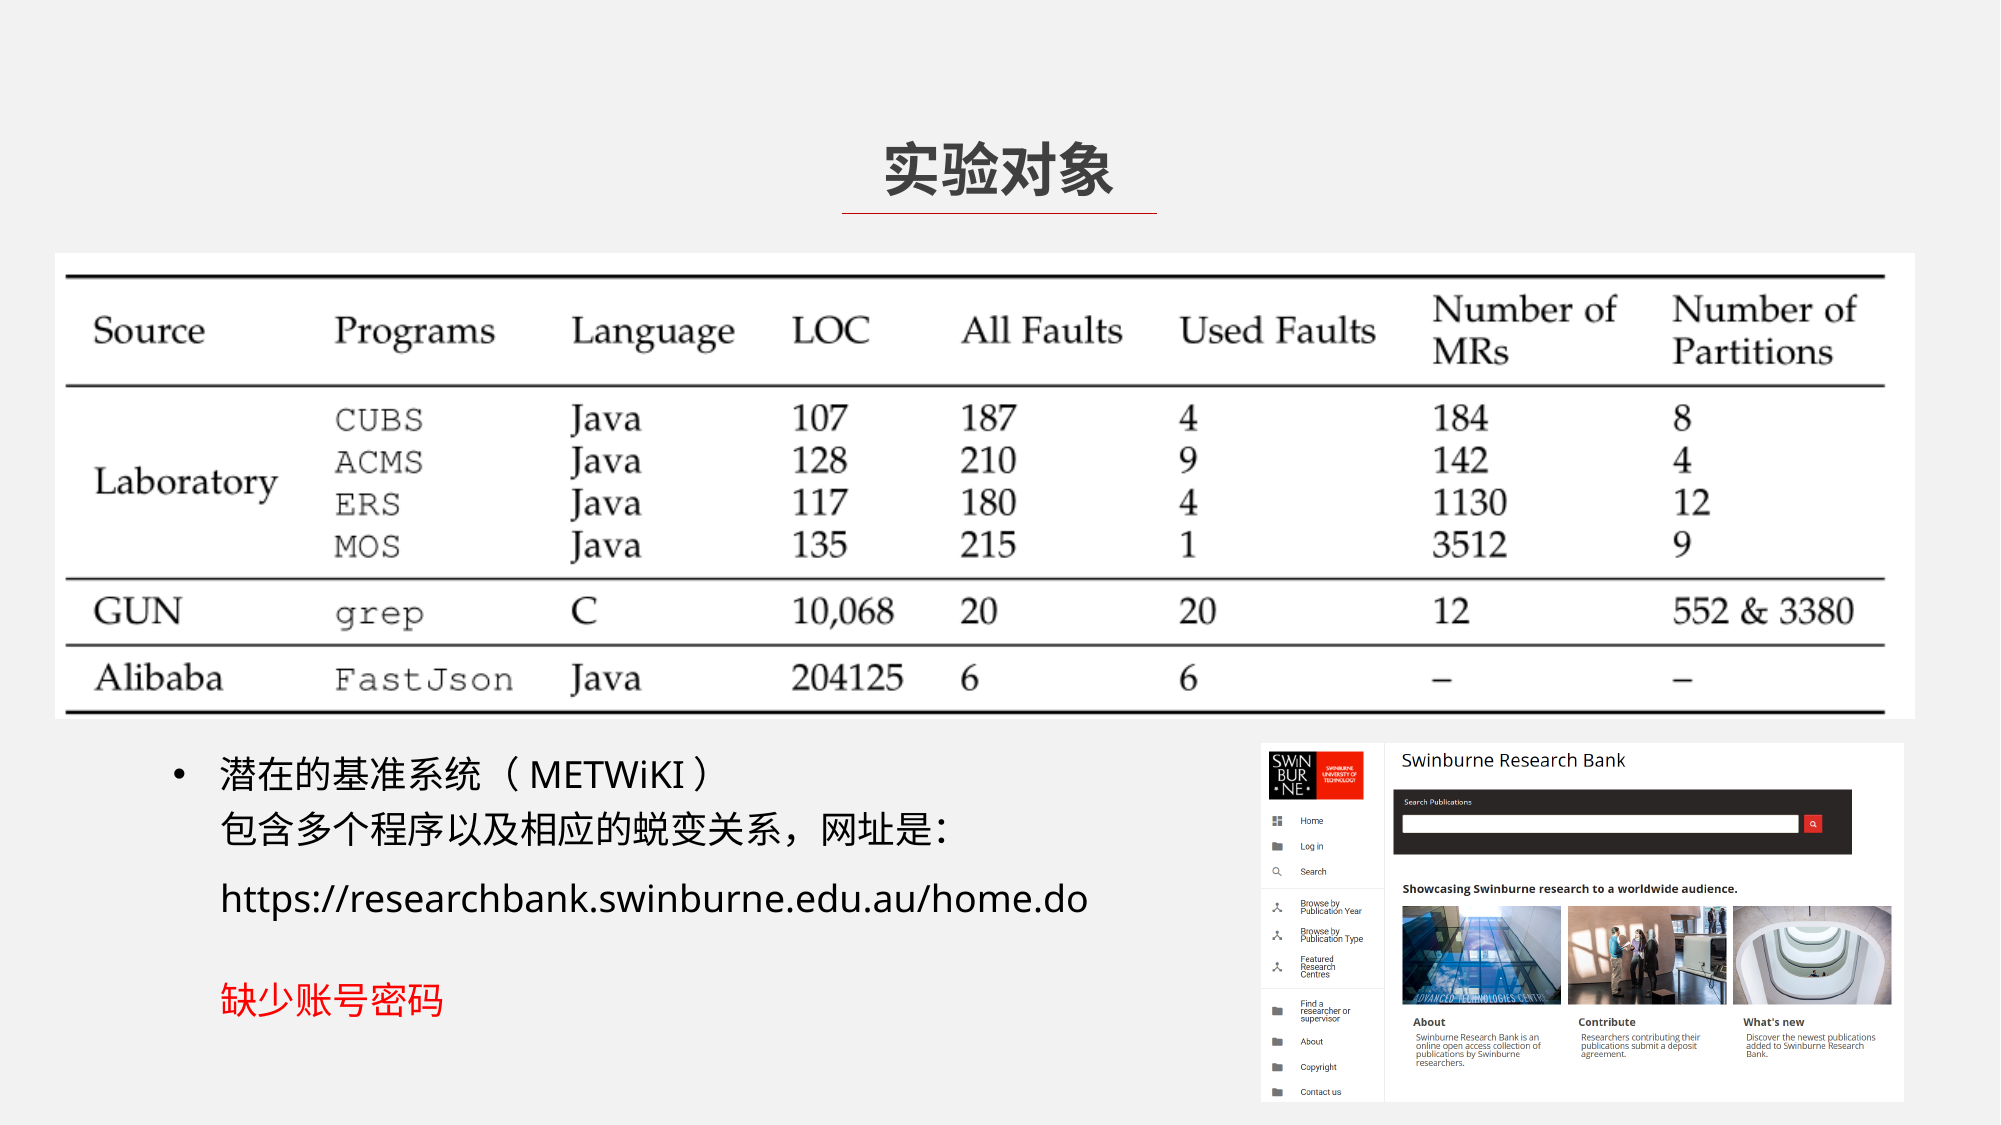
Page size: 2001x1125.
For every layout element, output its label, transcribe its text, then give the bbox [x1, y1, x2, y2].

picture [55, 253, 1915, 719]
picture [1261, 743, 1904, 1102]
text_box 缺少账号密码 [205, 969, 519, 1030]
text_box 潜在的基准系统（METWiKI） [158, 743, 852, 804]
text_box 包含多个程序以及相应的蜕变关系，网址是： [205, 798, 1194, 858]
text_box 实验对象 [851, 125, 1147, 211]
text_box https://researchbank.swinburne.edu.au/home.do [205, 868, 1194, 928]
